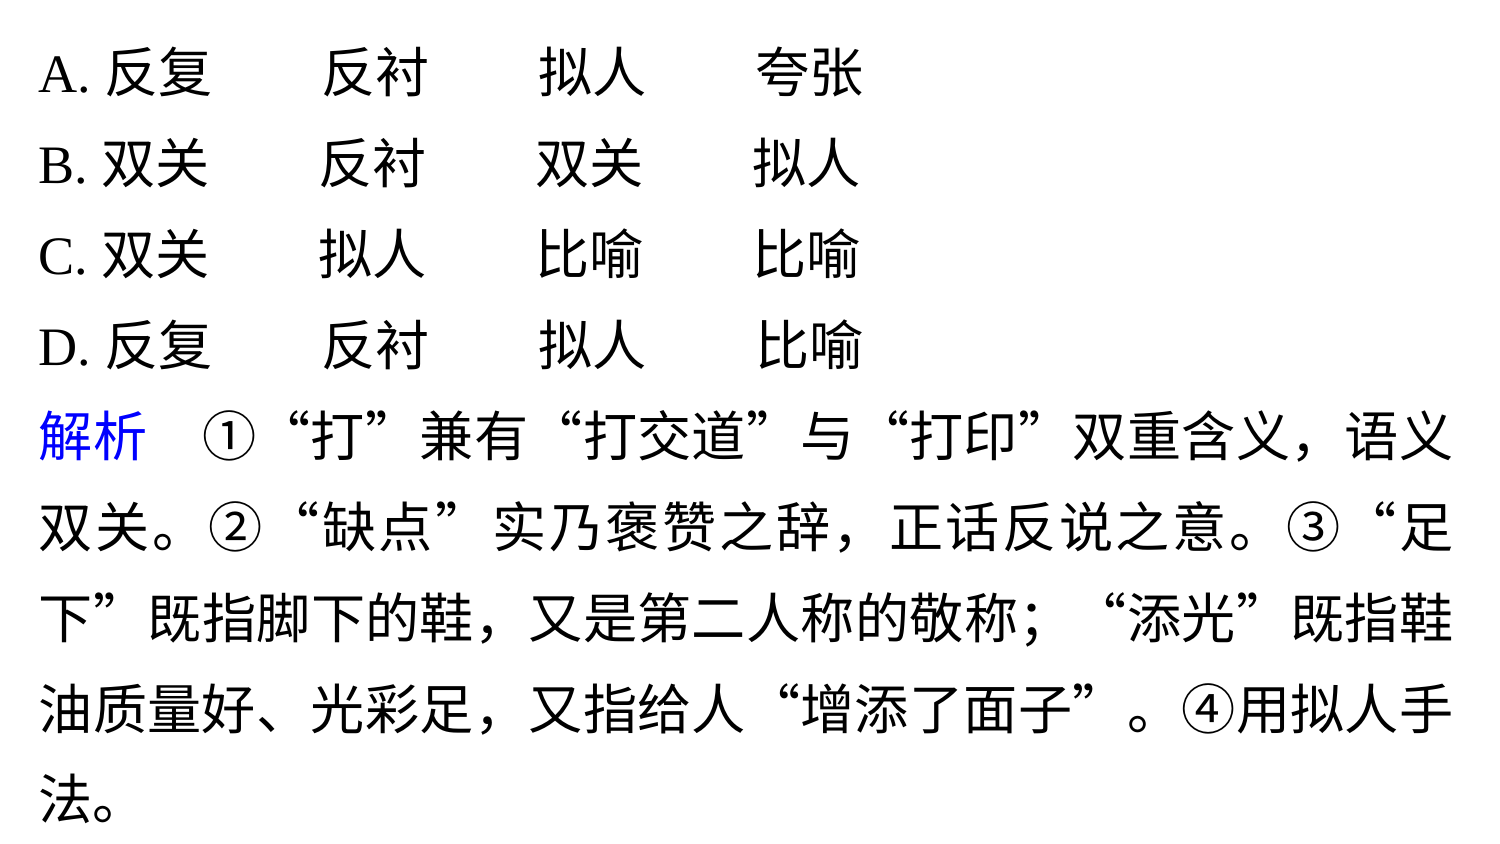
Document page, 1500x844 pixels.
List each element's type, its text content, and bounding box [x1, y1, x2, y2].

text_box A.反复 反衬 拟人 夸张 B.双关 反衬 双关 拟人 C.双关 拟人 比喻 比喻 D.反复 反衬 拟人 比喻 解析 ①“打”兼有“打交道”与“打印”双重含义，语义双关。②“缺点”实乃褒赞之辞，正话反说之意。③“足下”既指脚下的鞋，又是第二人称的敬称；“添光”既指鞋油质量好、光彩足，又指给人“增添了面子”。④用拟人手法。 答案 B [23, 4, 1469, 844]
